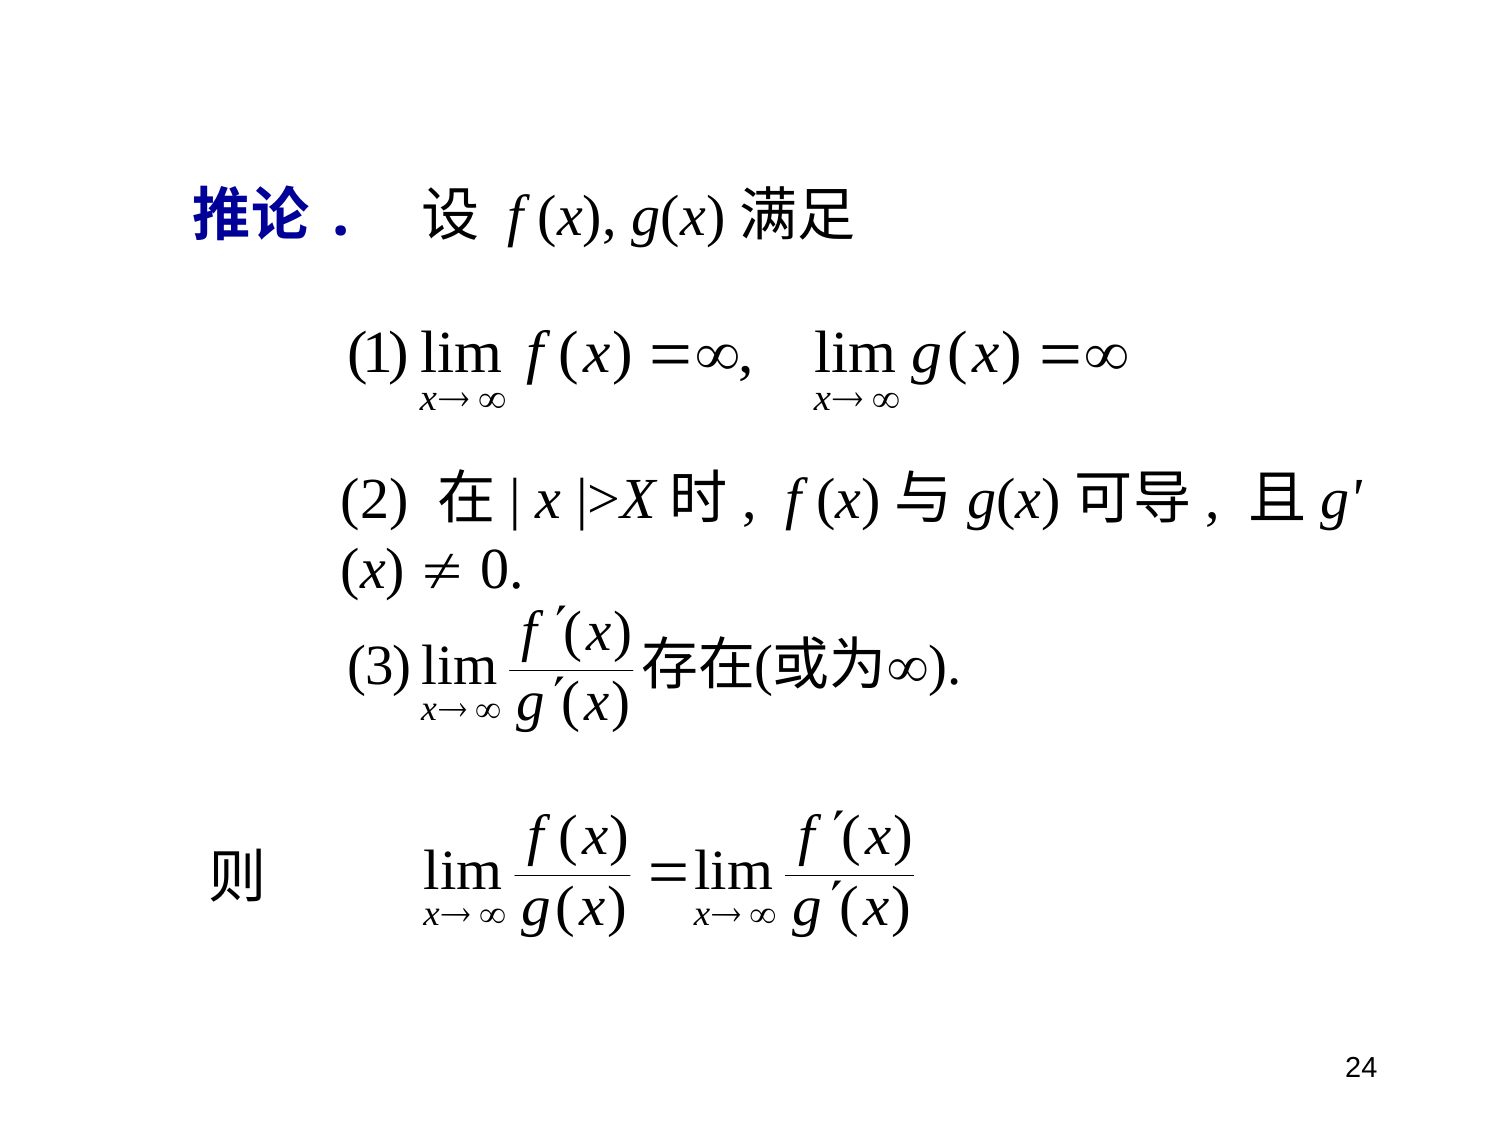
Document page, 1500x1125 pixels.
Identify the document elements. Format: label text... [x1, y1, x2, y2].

text_box 推论. 设 f (x), g(x)满足 [177, 169, 1170, 255]
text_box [417, 804, 920, 945]
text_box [344, 599, 961, 740]
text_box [343, 320, 1133, 418]
slide_number 24 [1074, 1024, 1425, 1103]
text_box 则 [193, 831, 366, 917]
text_box (2) 在| x |>X时, f (x)与g(x)可导, 且g' (x)  0. [325, 452, 1430, 608]
